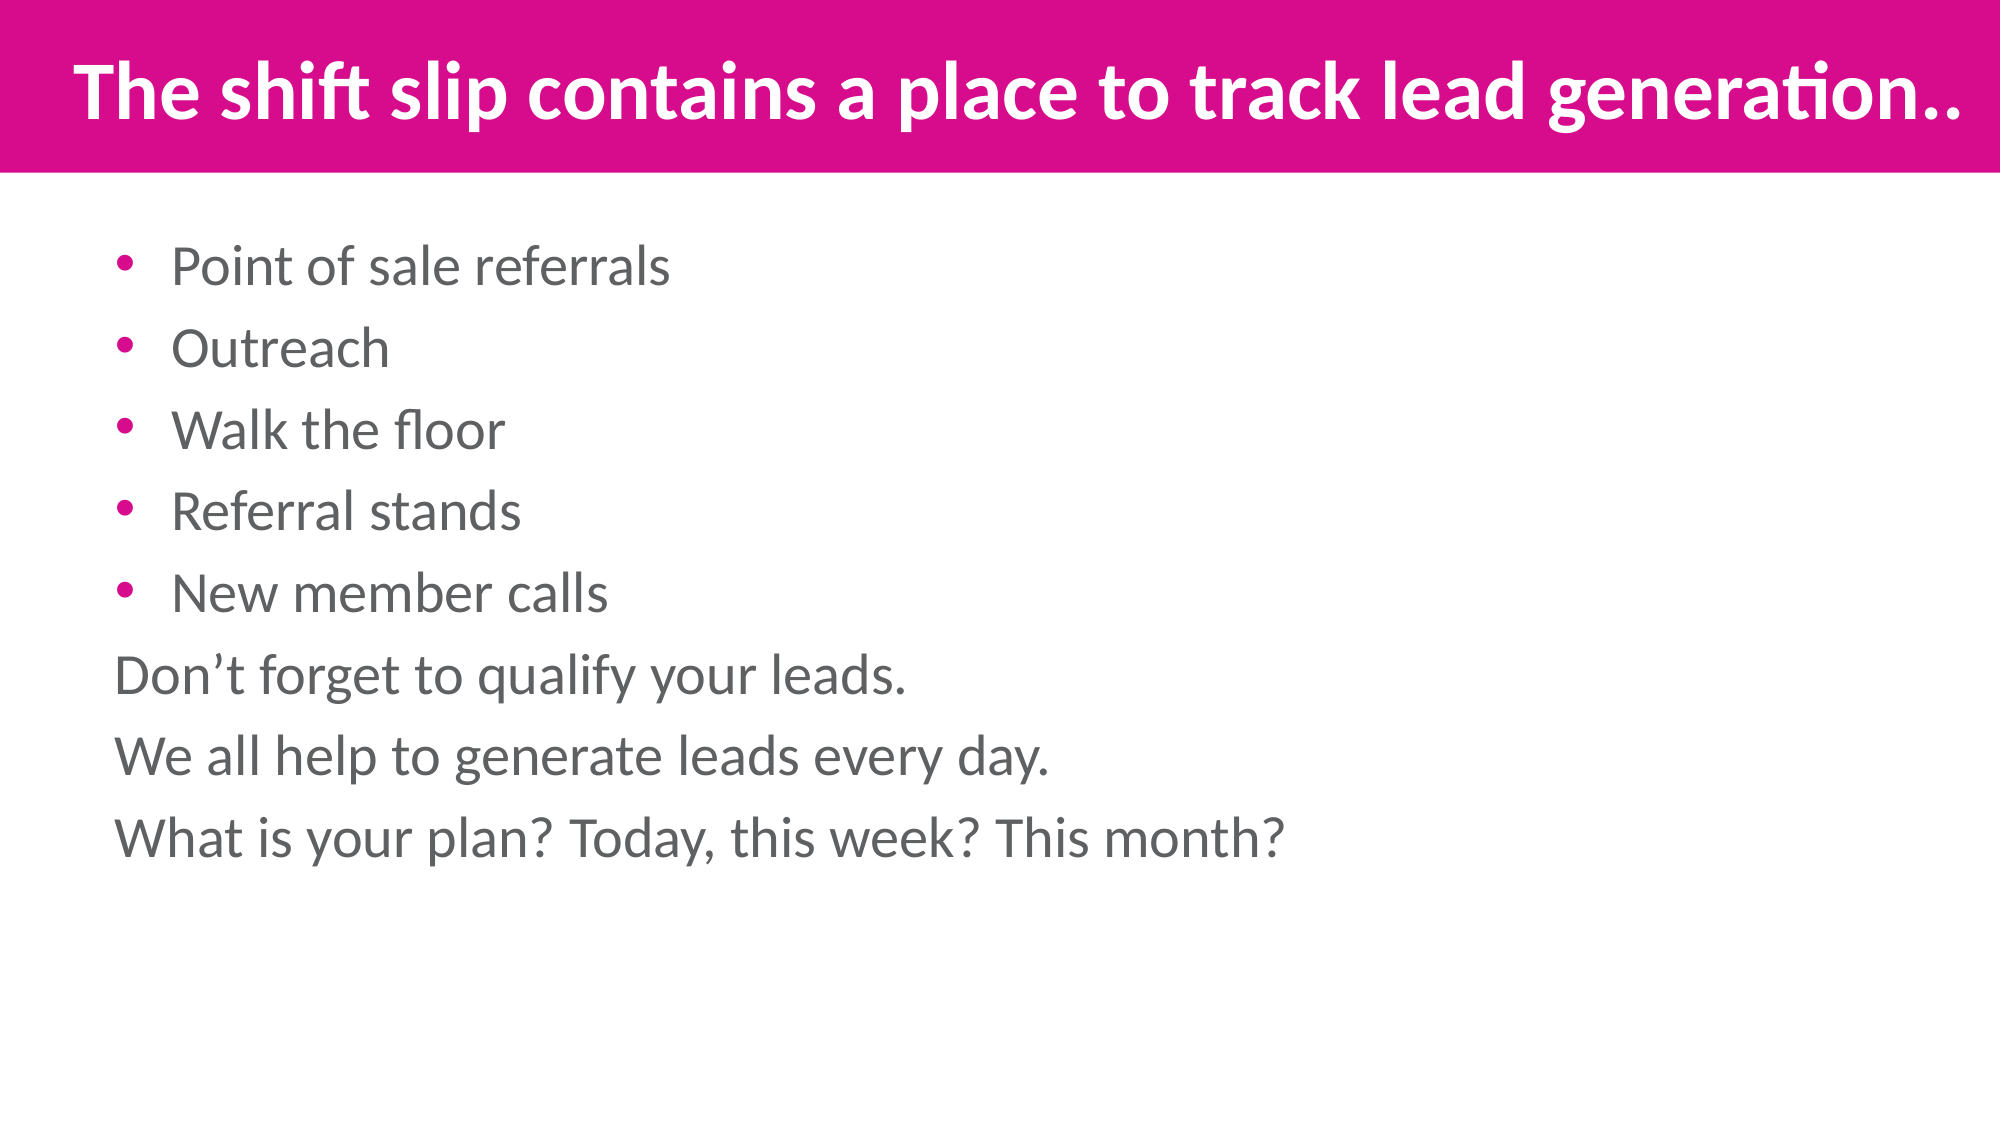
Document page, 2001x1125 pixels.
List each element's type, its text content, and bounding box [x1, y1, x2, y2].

list The shift slip contains a place to track lead generation.. [0, 0, 2000, 173]
list Point of sale referrals Outreach Walk the floor Referral stands New member calls Don’t forget to qualify your leads. We all help to generate leads every day. What is your plan? Today, this week? This month? [99, 219, 1898, 963]
